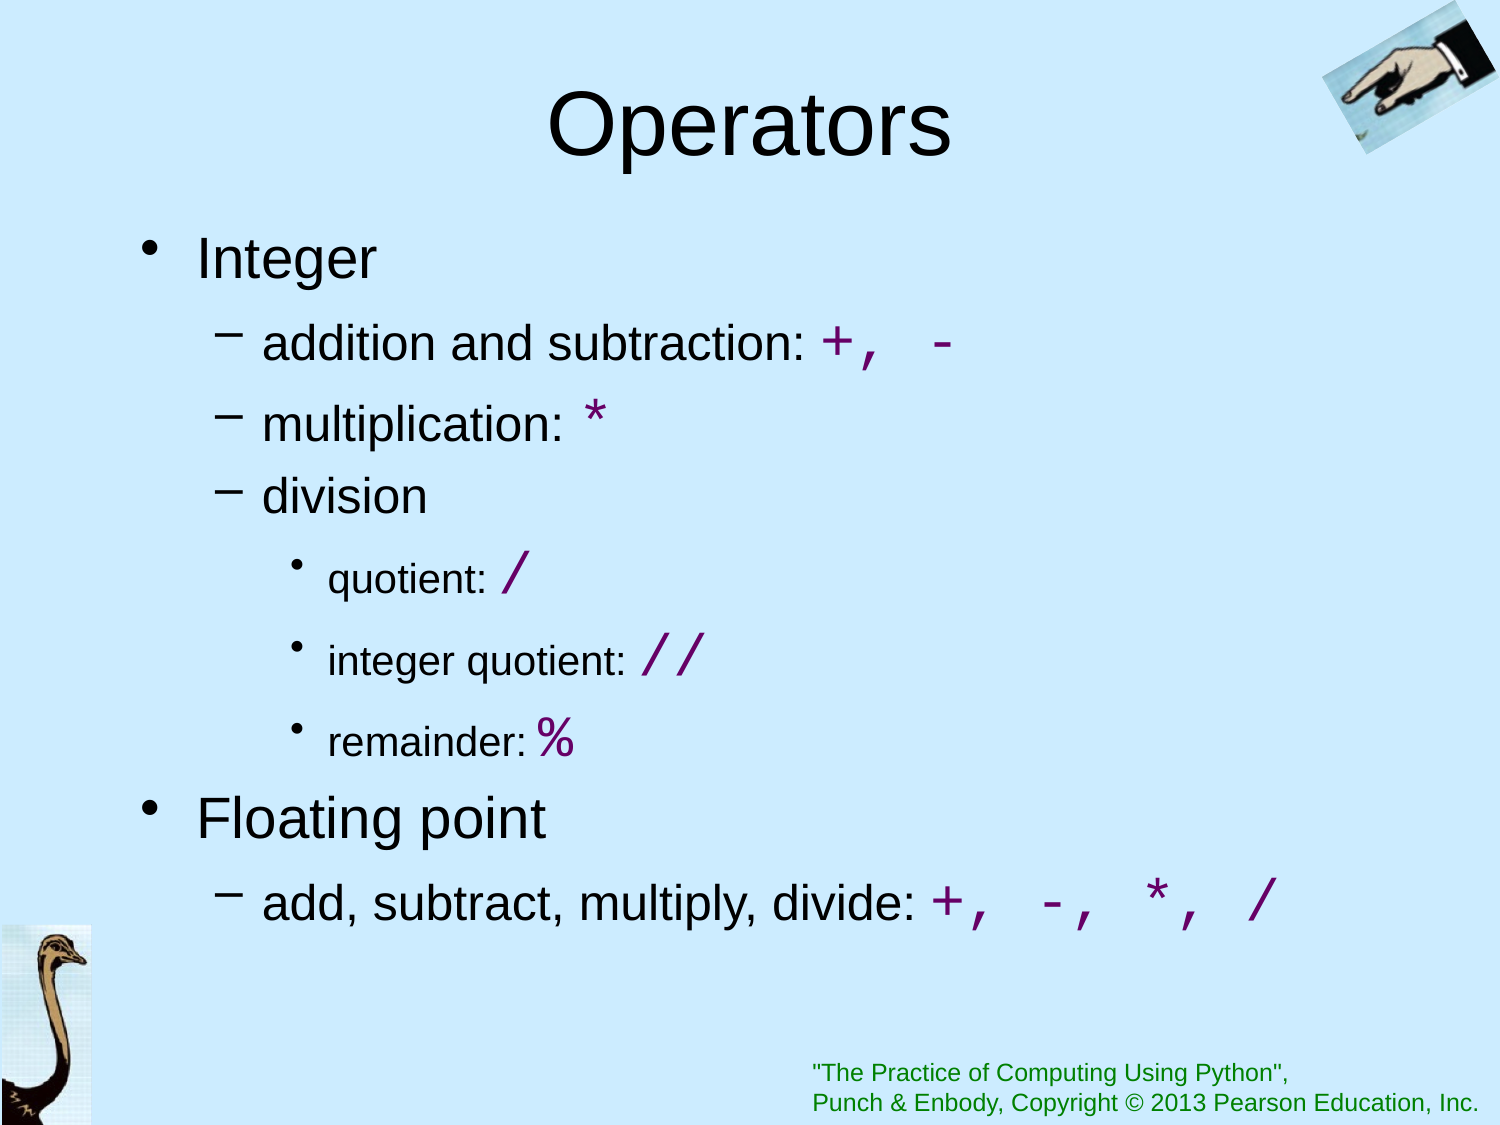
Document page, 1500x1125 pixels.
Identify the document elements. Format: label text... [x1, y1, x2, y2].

list Integer addition and subtraction: +, - multiplication: * division quotient: / integer quotient: // remainder: % Floating point add, subtract, multiply, divide: +, -, *, / [125, 212, 1400, 963]
title Operators [112, 62, 1388, 175]
picture [1349, 0, 1499, 142]
picture [2, 924, 92, 1125]
